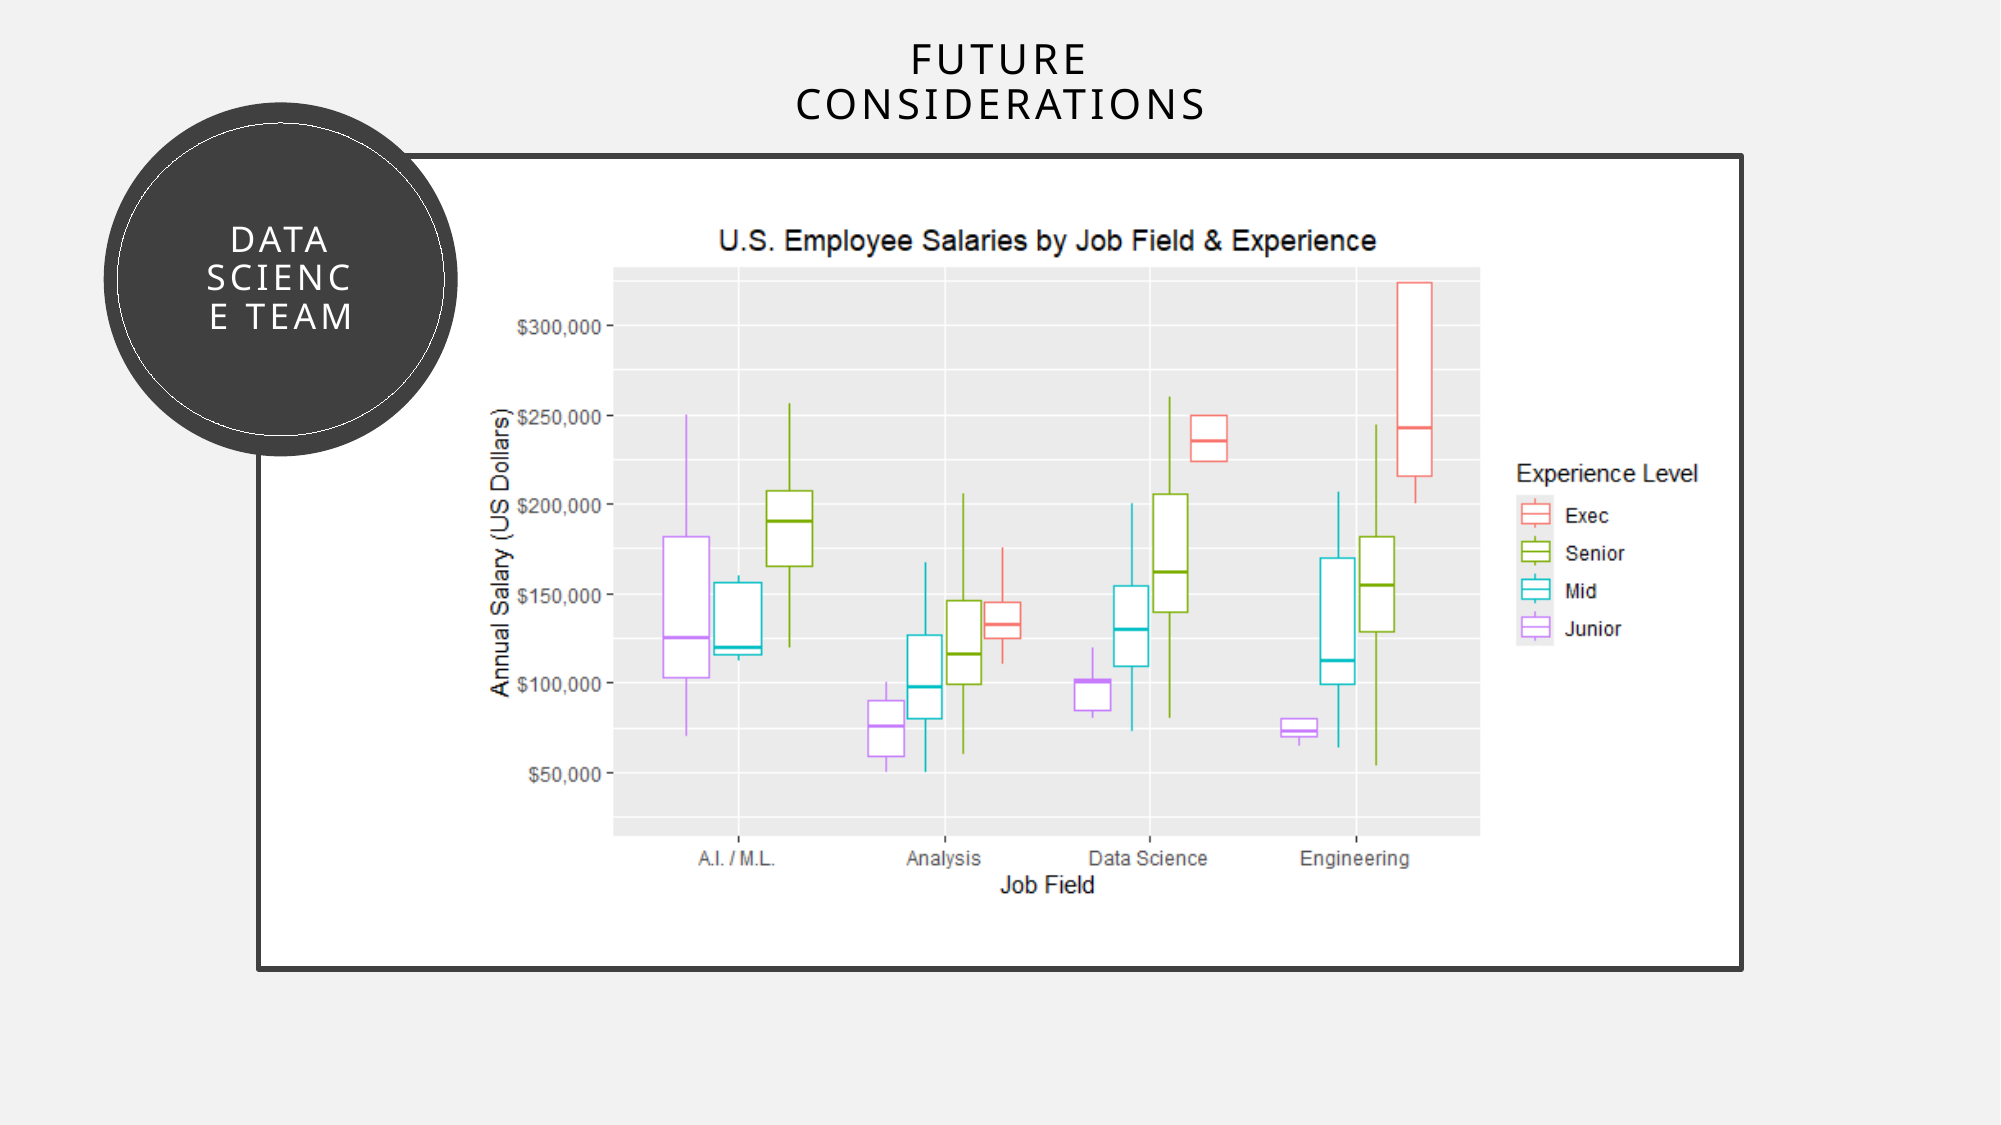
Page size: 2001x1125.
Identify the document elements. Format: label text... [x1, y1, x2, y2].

text_box FUTURE CONSIDERATIONS [703, 0, 1297, 167]
picture [476, 215, 1723, 910]
text_box [102, 101, 459, 458]
text_box [257, 155, 1742, 970]
text_box Data Science Team [117, 122, 445, 436]
